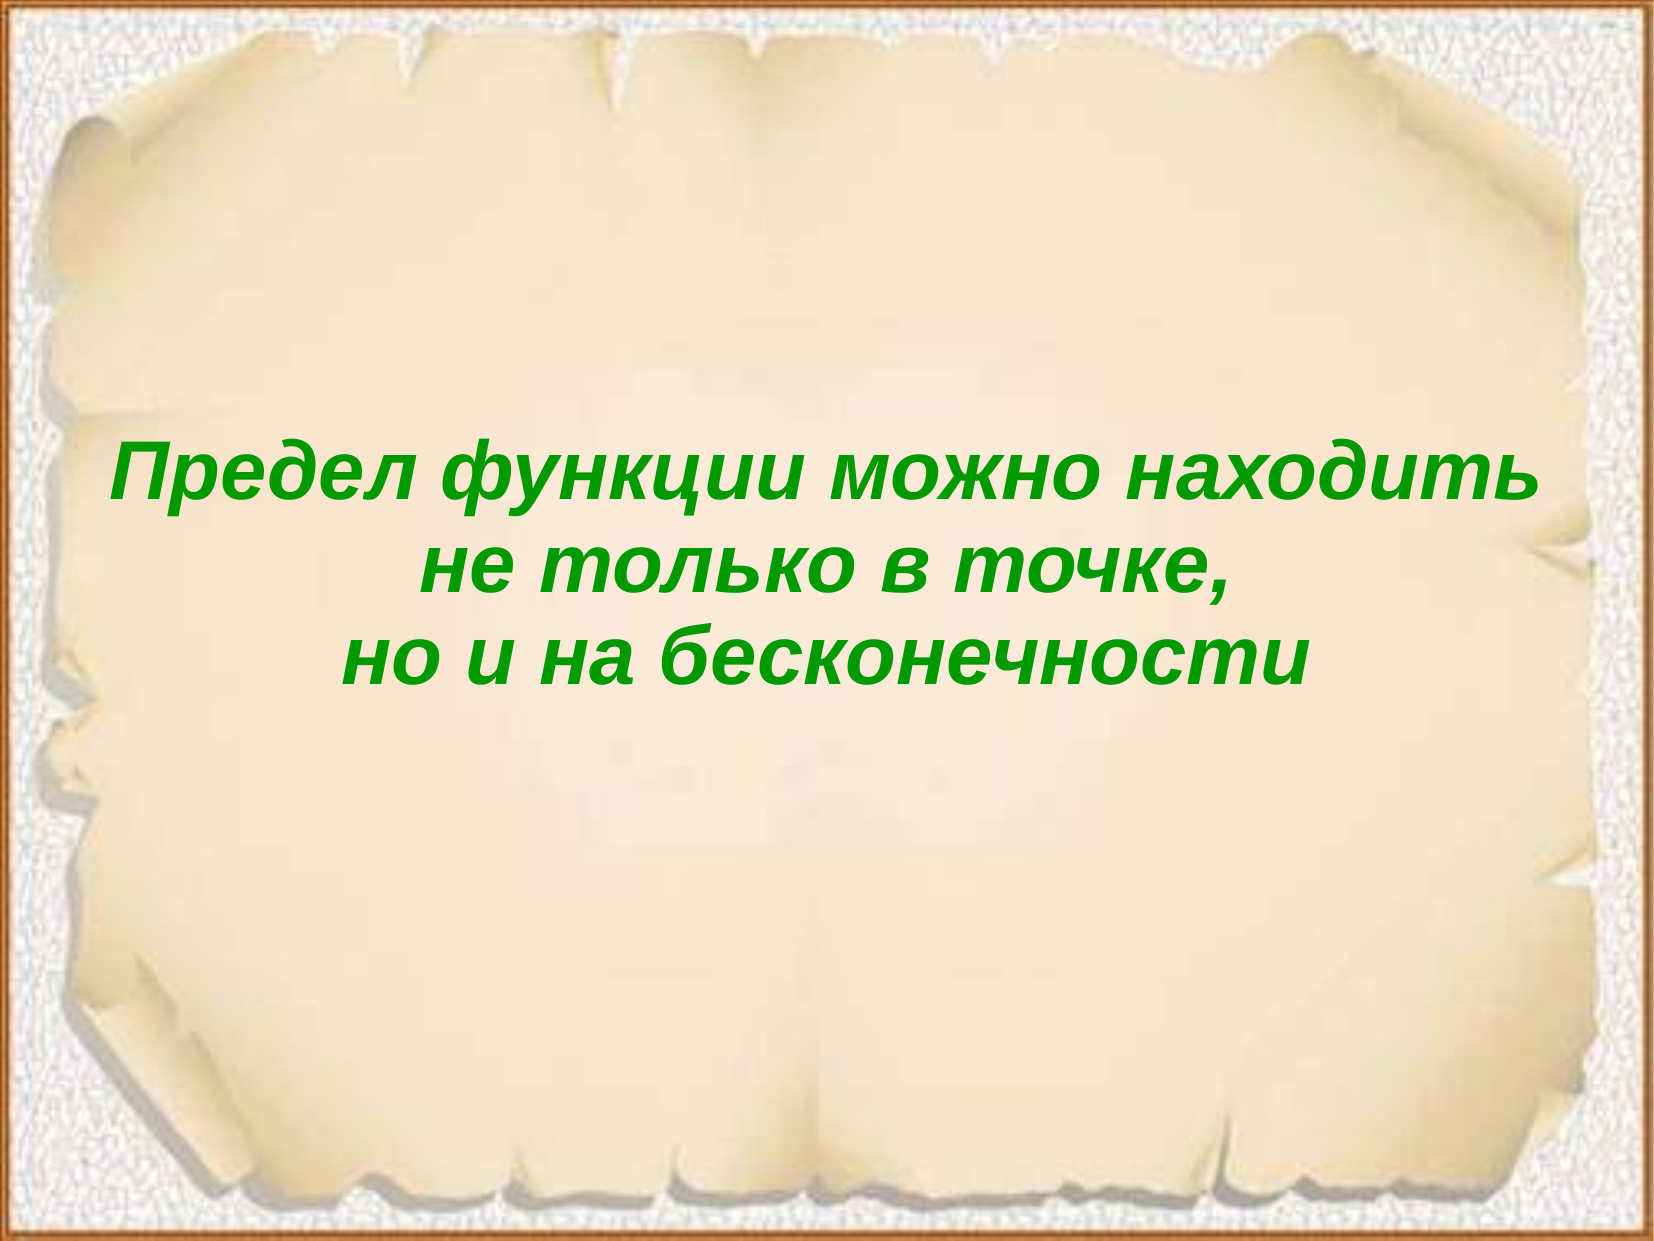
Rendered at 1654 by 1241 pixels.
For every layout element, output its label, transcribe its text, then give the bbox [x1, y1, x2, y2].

picture [0, 0, 1654, 1241]
title Предел функции можно находить не только в точке, но и на бесконечности [82, 413, 1571, 620]
